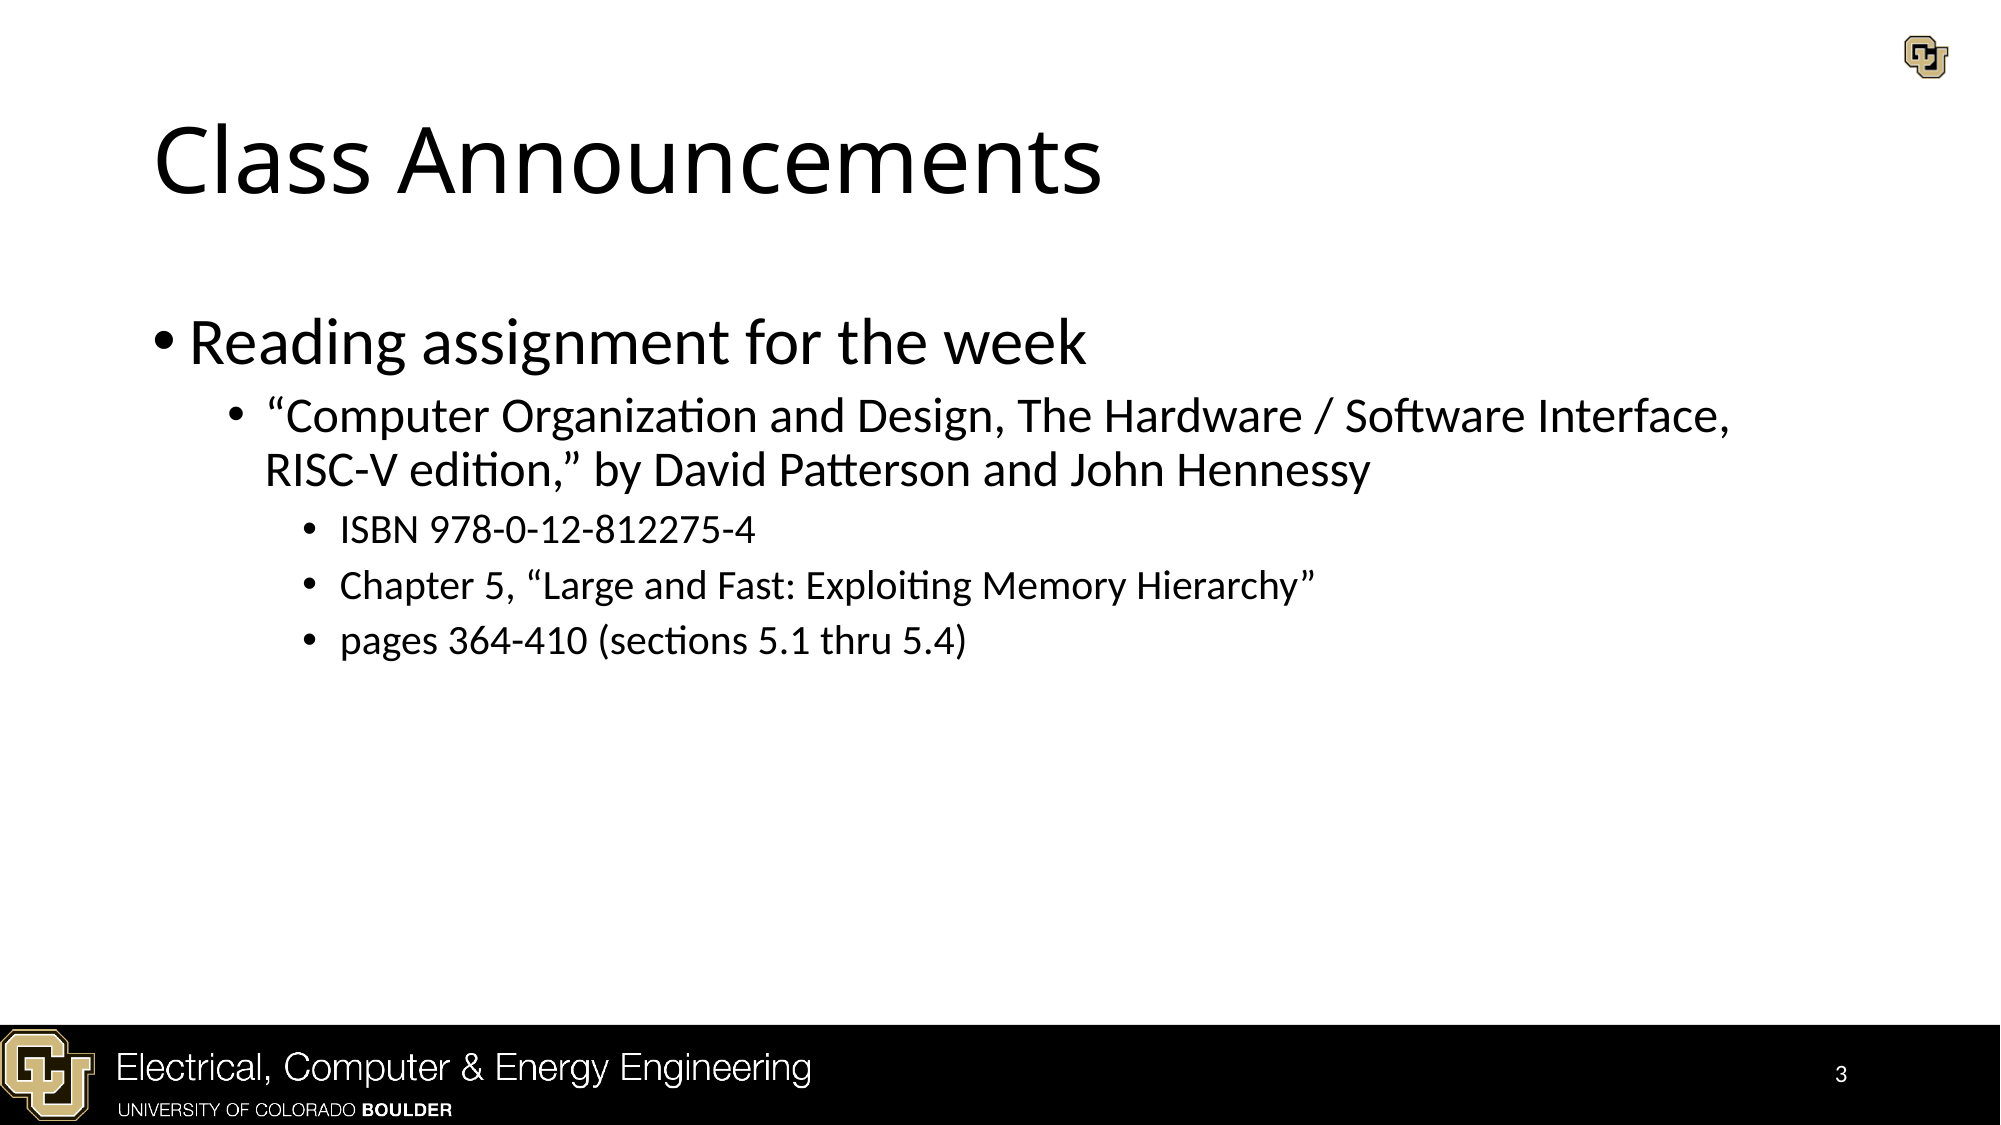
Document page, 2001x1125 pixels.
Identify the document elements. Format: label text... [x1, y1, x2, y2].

title Class Announcements [137, 55, 1863, 274]
footer [0, 1024, 2000, 1125]
slide_number 3 [1412, 1042, 1863, 1103]
list Reading assignment for the week “Computer Organization and Design, The Hardware / Software Interface, RISC-V edition,” by David Patterson and John Hennessy ISBN 978-0-12-812275-4 Chapter 5, “Large and Fast: Exploiting Memory Hierarchy” pages 364-410 (sections 5.1 thru 5.4) [137, 299, 1863, 1014]
picture [1899, 32, 1958, 87]
picture [0, 1029, 810, 1121]
